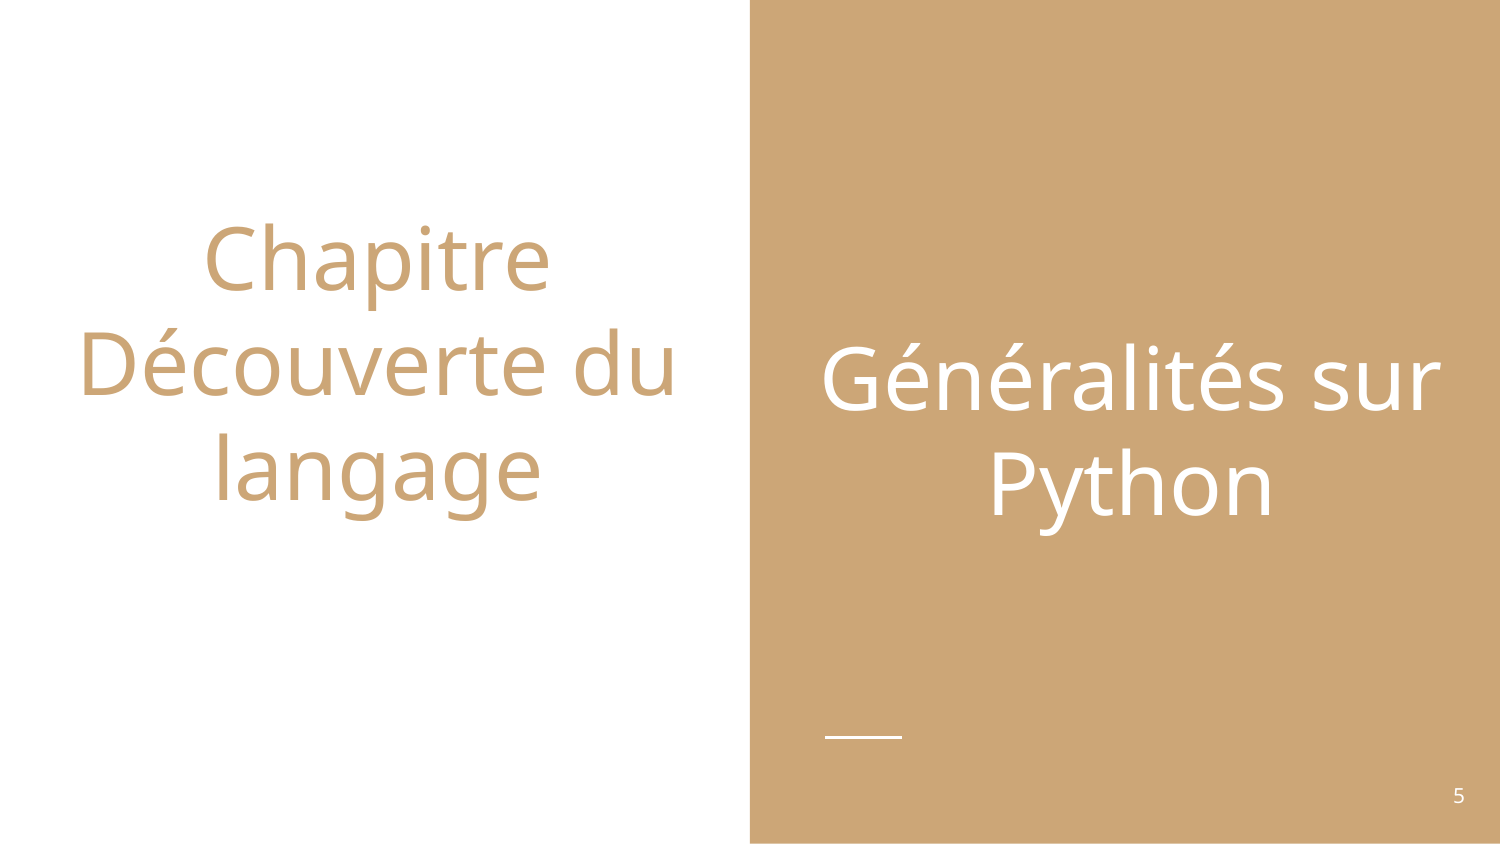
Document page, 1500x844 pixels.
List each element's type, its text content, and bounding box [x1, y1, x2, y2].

title Généralités sur Python [799, 325, 1464, 549]
title Chapitre Découverte du langage [46, 310, 710, 533]
slide_number ‹#› [1389, 764, 1480, 830]
